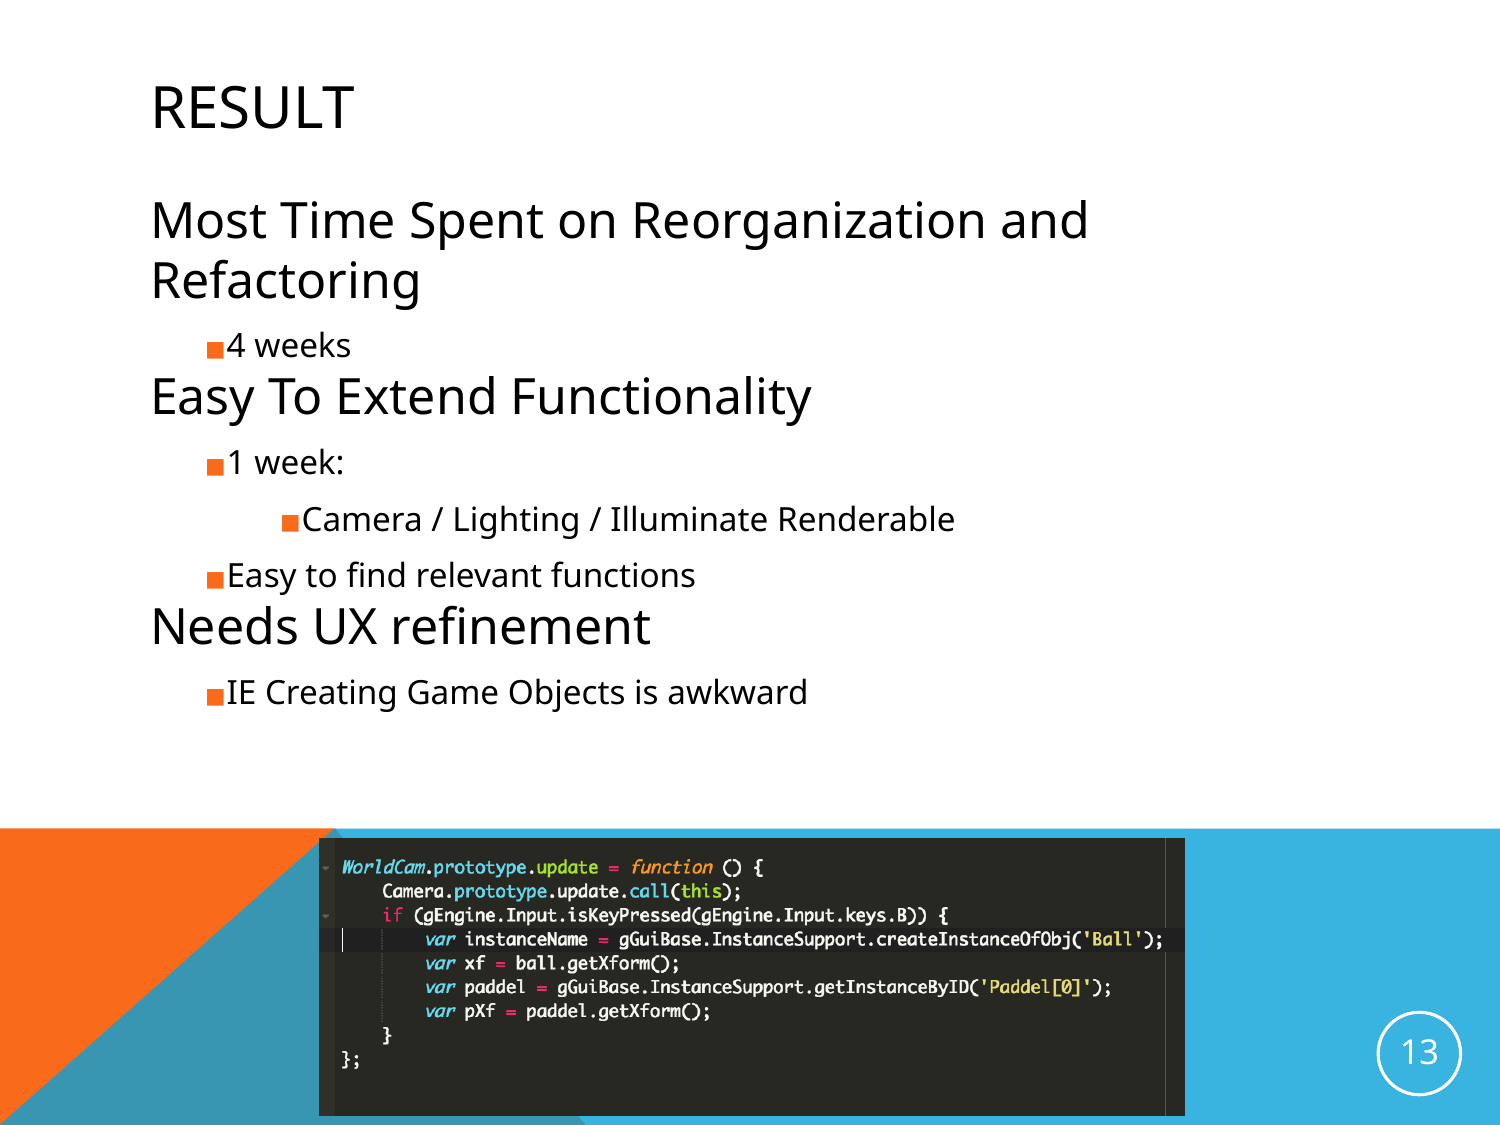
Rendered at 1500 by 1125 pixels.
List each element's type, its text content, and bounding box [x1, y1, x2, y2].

slide_number ‹#› [1376, 1010, 1463, 1097]
title RESULT [135, 60, 1369, 150]
picture [318, 838, 1185, 1116]
list Most Time Spent on Reorganization and Refactoring 4 weeks Easy To Extend Functionality 1 week: Camera / Lighting / Illuminate Renderable Easy to find relevant functions Needs UX refinement IE Creating Game Objects is awkward [135, 180, 1349, 768]
